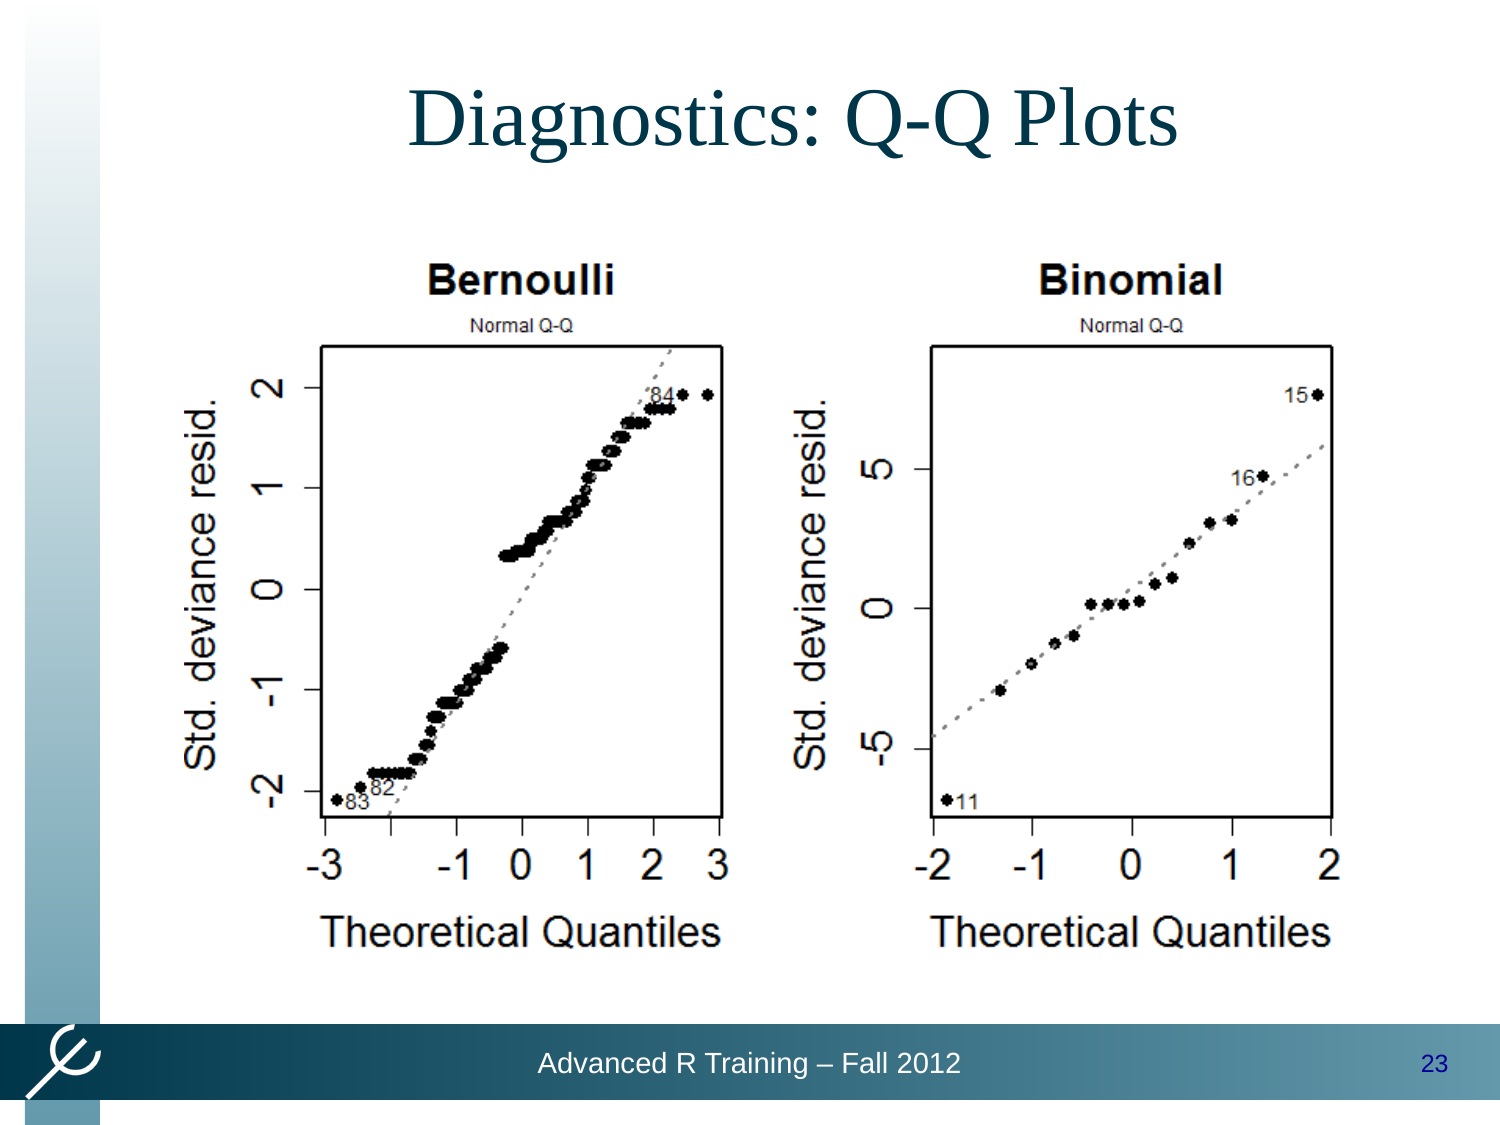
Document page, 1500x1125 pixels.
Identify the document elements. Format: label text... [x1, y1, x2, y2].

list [184, 209, 1404, 991]
picture [27, 1024, 101, 1100]
title Diagnostics: Q-Q Plots [150, 50, 1438, 175]
